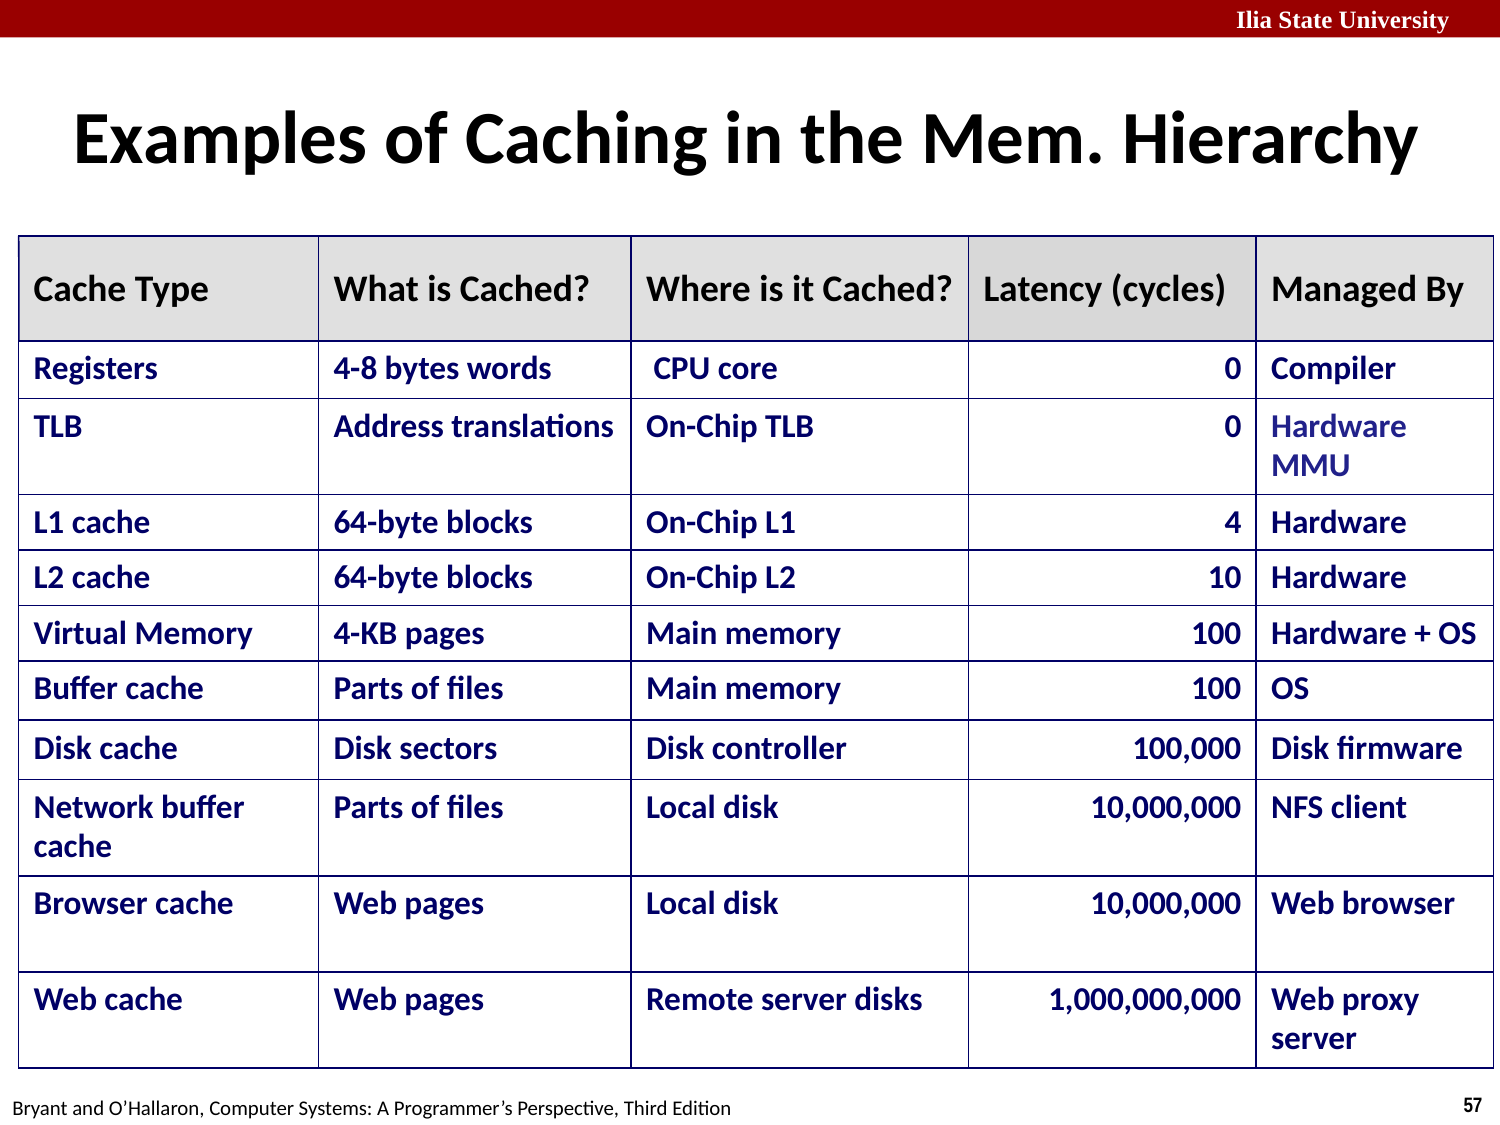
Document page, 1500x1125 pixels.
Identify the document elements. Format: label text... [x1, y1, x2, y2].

text_box Browser cache [18, 876, 319, 971]
title Examples of Caching in the Mem. Hierarchy [58, 71, 1480, 197]
text_box TLB [18, 399, 319, 494]
text_box 64-byte blocks [318, 494, 631, 550]
text_box Parts of files [318, 780, 631, 876]
text_box Web browser [1257, 876, 1494, 971]
text_box Disk controller [631, 720, 968, 780]
text_box 64-byte blocks [318, 550, 631, 606]
text_box Local disk [631, 780, 969, 876]
text_box Buffer cache [18, 661, 318, 720]
text_box 4-8 bytes words [318, 341, 631, 399]
text_box Hardware + OS [1257, 605, 1494, 661]
text_box 1,000,000,000 [969, 971, 1257, 1068]
text_box OS [1257, 661, 1494, 720]
text_box 4-KB pages [318, 606, 631, 661]
text_box 10,000,000 [969, 876, 1257, 971]
text_box Web pages [319, 876, 632, 971]
text_box Where is it Cached? [631, 235, 969, 341]
text_box 0 [969, 399, 1257, 494]
text_box Web pages [318, 971, 631, 1068]
text_box Cache Type [20, 235, 318, 341]
text_box 100 [969, 661, 1257, 720]
text_box NFS client [1257, 780, 1494, 876]
text_box Parts of files [318, 661, 631, 720]
text_box Registers [18, 341, 318, 399]
text_box On-Chip L1 [631, 494, 969, 549]
text_box Address translations [319, 399, 632, 494]
text_box 100,000 [968, 720, 1256, 780]
text_box Hardware [1257, 494, 1494, 549]
text_box Hardware [1257, 549, 1494, 605]
text_box L2 cache [18, 550, 318, 606]
text_box What is Cached? [318, 235, 631, 341]
text_box Web proxy server [1257, 971, 1494, 1068]
text_box Network buffer cache [18, 780, 318, 876]
text_box Main memory [631, 605, 969, 661]
text_box Hardware MMU [1257, 399, 1494, 494]
text_box Web cache [18, 971, 318, 1068]
text_box Virtual Memory [18, 606, 318, 661]
text_box Disk sectors [318, 720, 631, 780]
text_box Disk firmware [1256, 720, 1494, 780]
text_box 4 [969, 494, 1257, 549]
text_box 0 [969, 341, 1257, 399]
text_box Compiler [1257, 341, 1494, 399]
text_box On-Chip L2 [631, 549, 969, 605]
text_box On-Chip TLB [632, 399, 969, 494]
text_box 10,000,000 [969, 780, 1257, 876]
text_box Remote server disks [631, 971, 969, 1068]
text_box 10 [969, 549, 1257, 605]
text_box Local disk [632, 876, 969, 971]
text_box Main memory [631, 661, 969, 720]
text_box 100 [969, 605, 1257, 661]
text_box Latency (cycles) [969, 235, 1257, 341]
text_box Managed By [1257, 235, 1494, 341]
text_box CPU core [631, 341, 969, 399]
text_box Disk cache [18, 720, 318, 780]
text_box L1 cache [18, 494, 318, 550]
